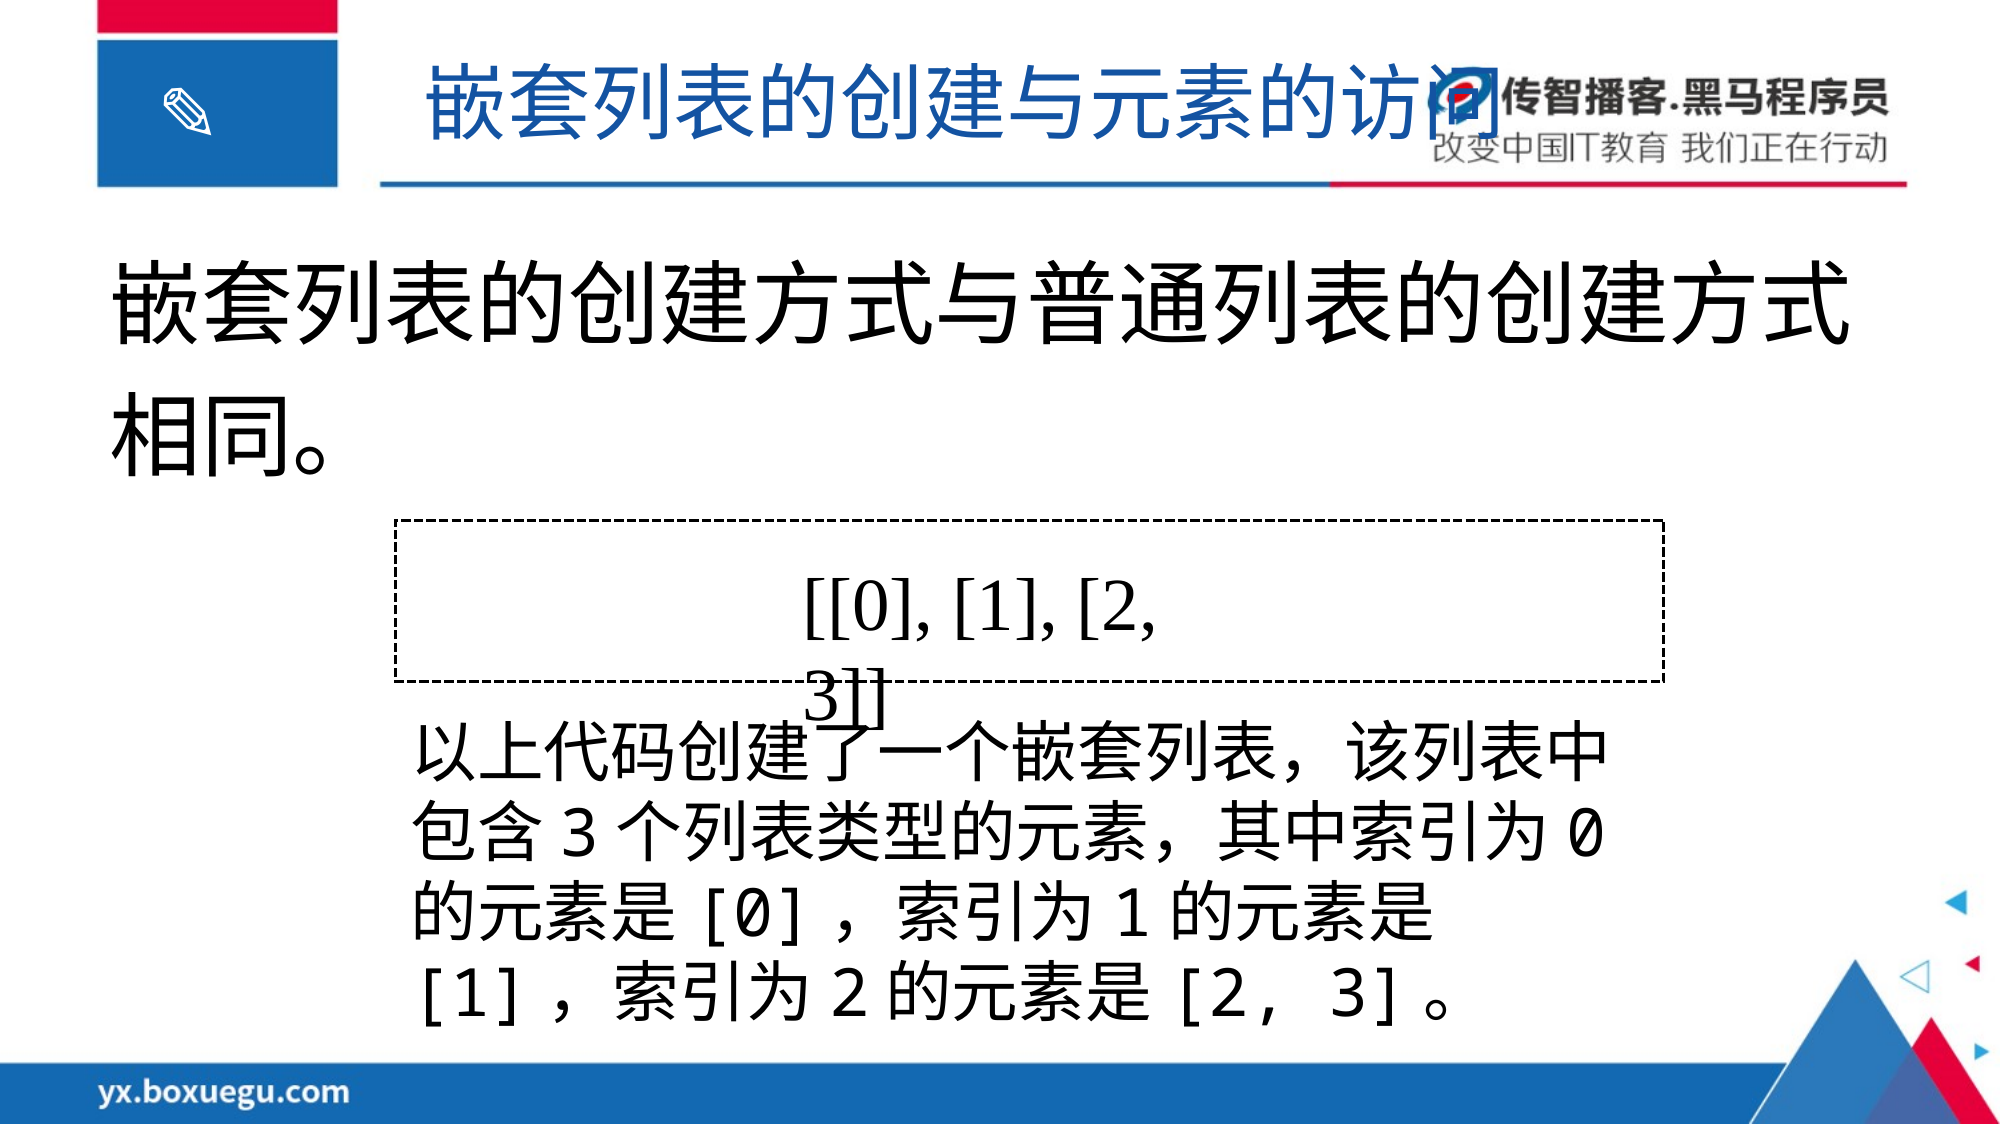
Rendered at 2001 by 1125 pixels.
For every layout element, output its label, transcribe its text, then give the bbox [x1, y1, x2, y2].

picture [0, 0, 2000, 1124]
text_box [395, 520, 1664, 682]
text_box 嵌套列表的创建方式与普通列表的创建方式相同。 [94, 216, 1938, 496]
text_box [[0], [1], [2, 3]] [787, 547, 1272, 702]
text_box 嵌套列表的创建与元素的访问 [409, 43, 1632, 158]
text_box 以上代码创建了一个嵌套列表，该列表中包含3个列表类型的元素，其中索引为0的元素是[0]，索引为1的元素是[1]，索引为2的元素是[2, 3]。 [395, 702, 1664, 1038]
